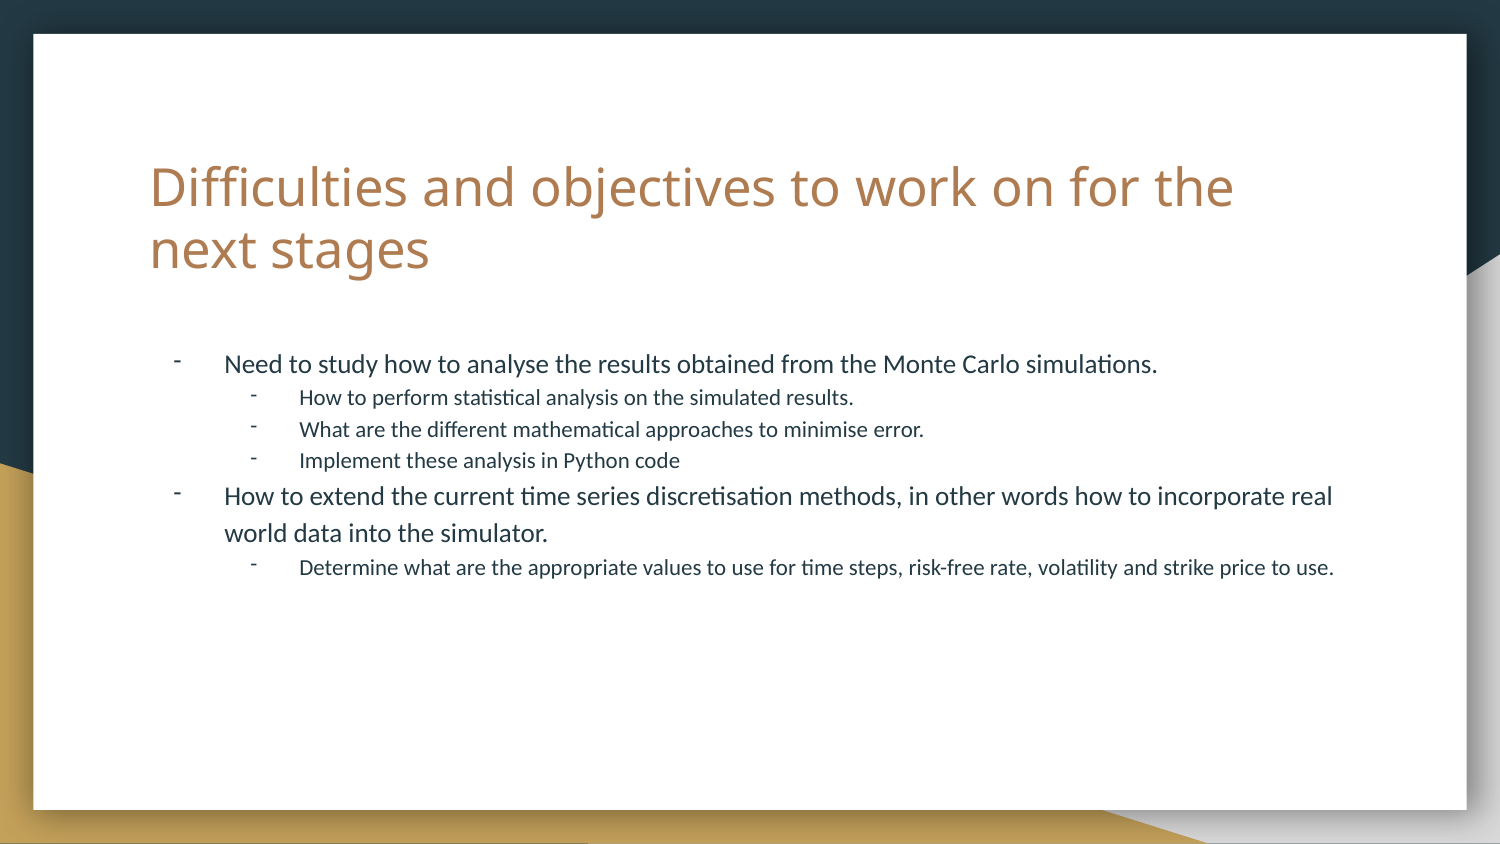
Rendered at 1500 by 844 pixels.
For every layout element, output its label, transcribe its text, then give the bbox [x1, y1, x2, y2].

list Need to study how to analyse the results obtained from the Monte Carlo simulations. How to perform statistical analysis on the simulated results. What are the different mathematical approaches to minimise error. Implement these analysis in Python code How to extend the current time series discretisation methods, in other words how to incorporate real world data into the simulator. Determine what are the appropriate values to use for time steps, risk-free rate, volatility and strike price to use. [134, 326, 1366, 729]
title Difficulties and objectives to work on for the next stages [134, 138, 1366, 296]
